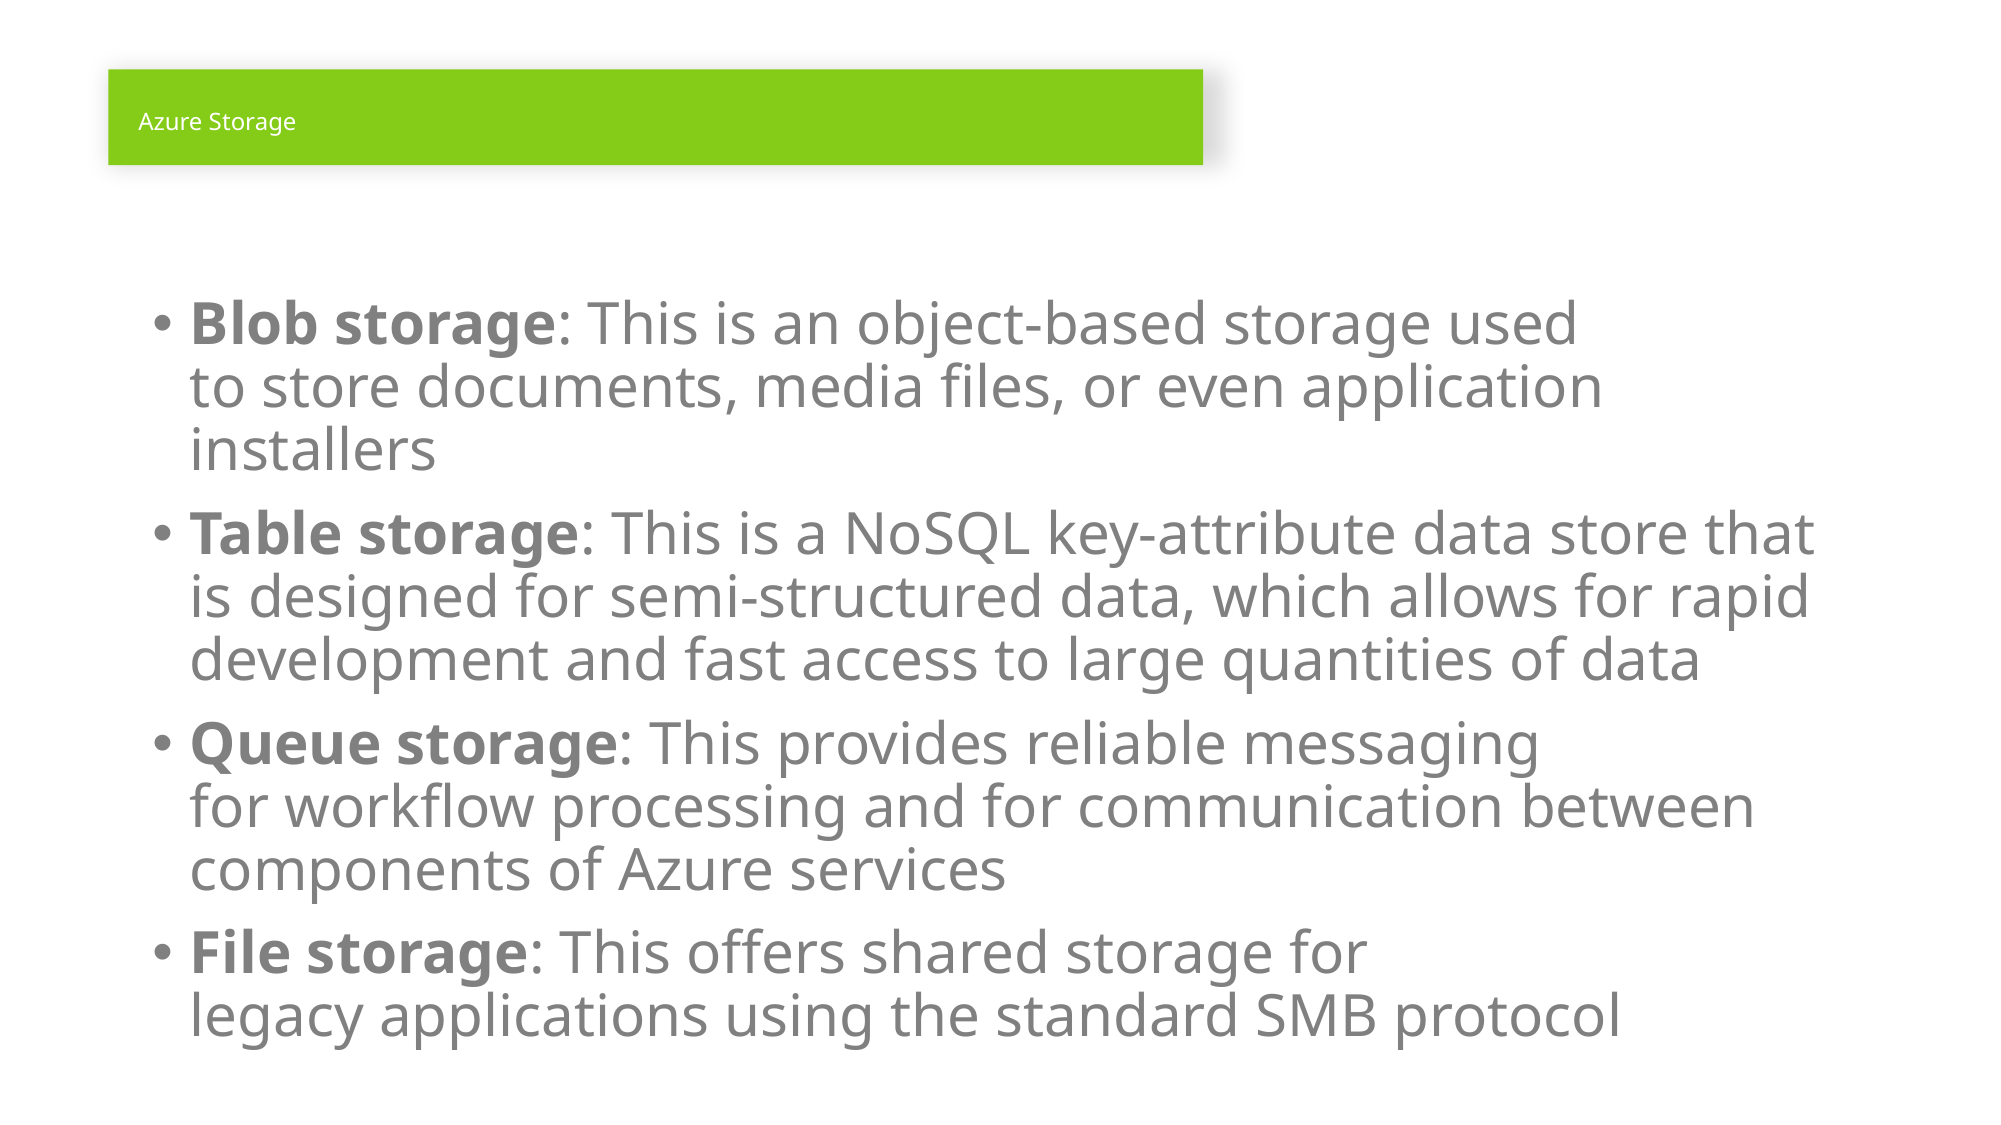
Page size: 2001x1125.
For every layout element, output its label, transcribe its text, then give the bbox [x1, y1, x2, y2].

list Blob storage: This is an object-based storage used to store documents, media files, or even application installers Table storage: This is a NoSQL key-attribute data store that is designed for semi-structured data, which allows for rapid development and fast access to large quantities of data Queue storage: This provides reliable messaging for workflow processing and for communication between components of Azure services File storage: This offers shared storage for legacy applications using the standard SMB protocol [137, 287, 1863, 1001]
title Azure Storage [108, 69, 1204, 166]
